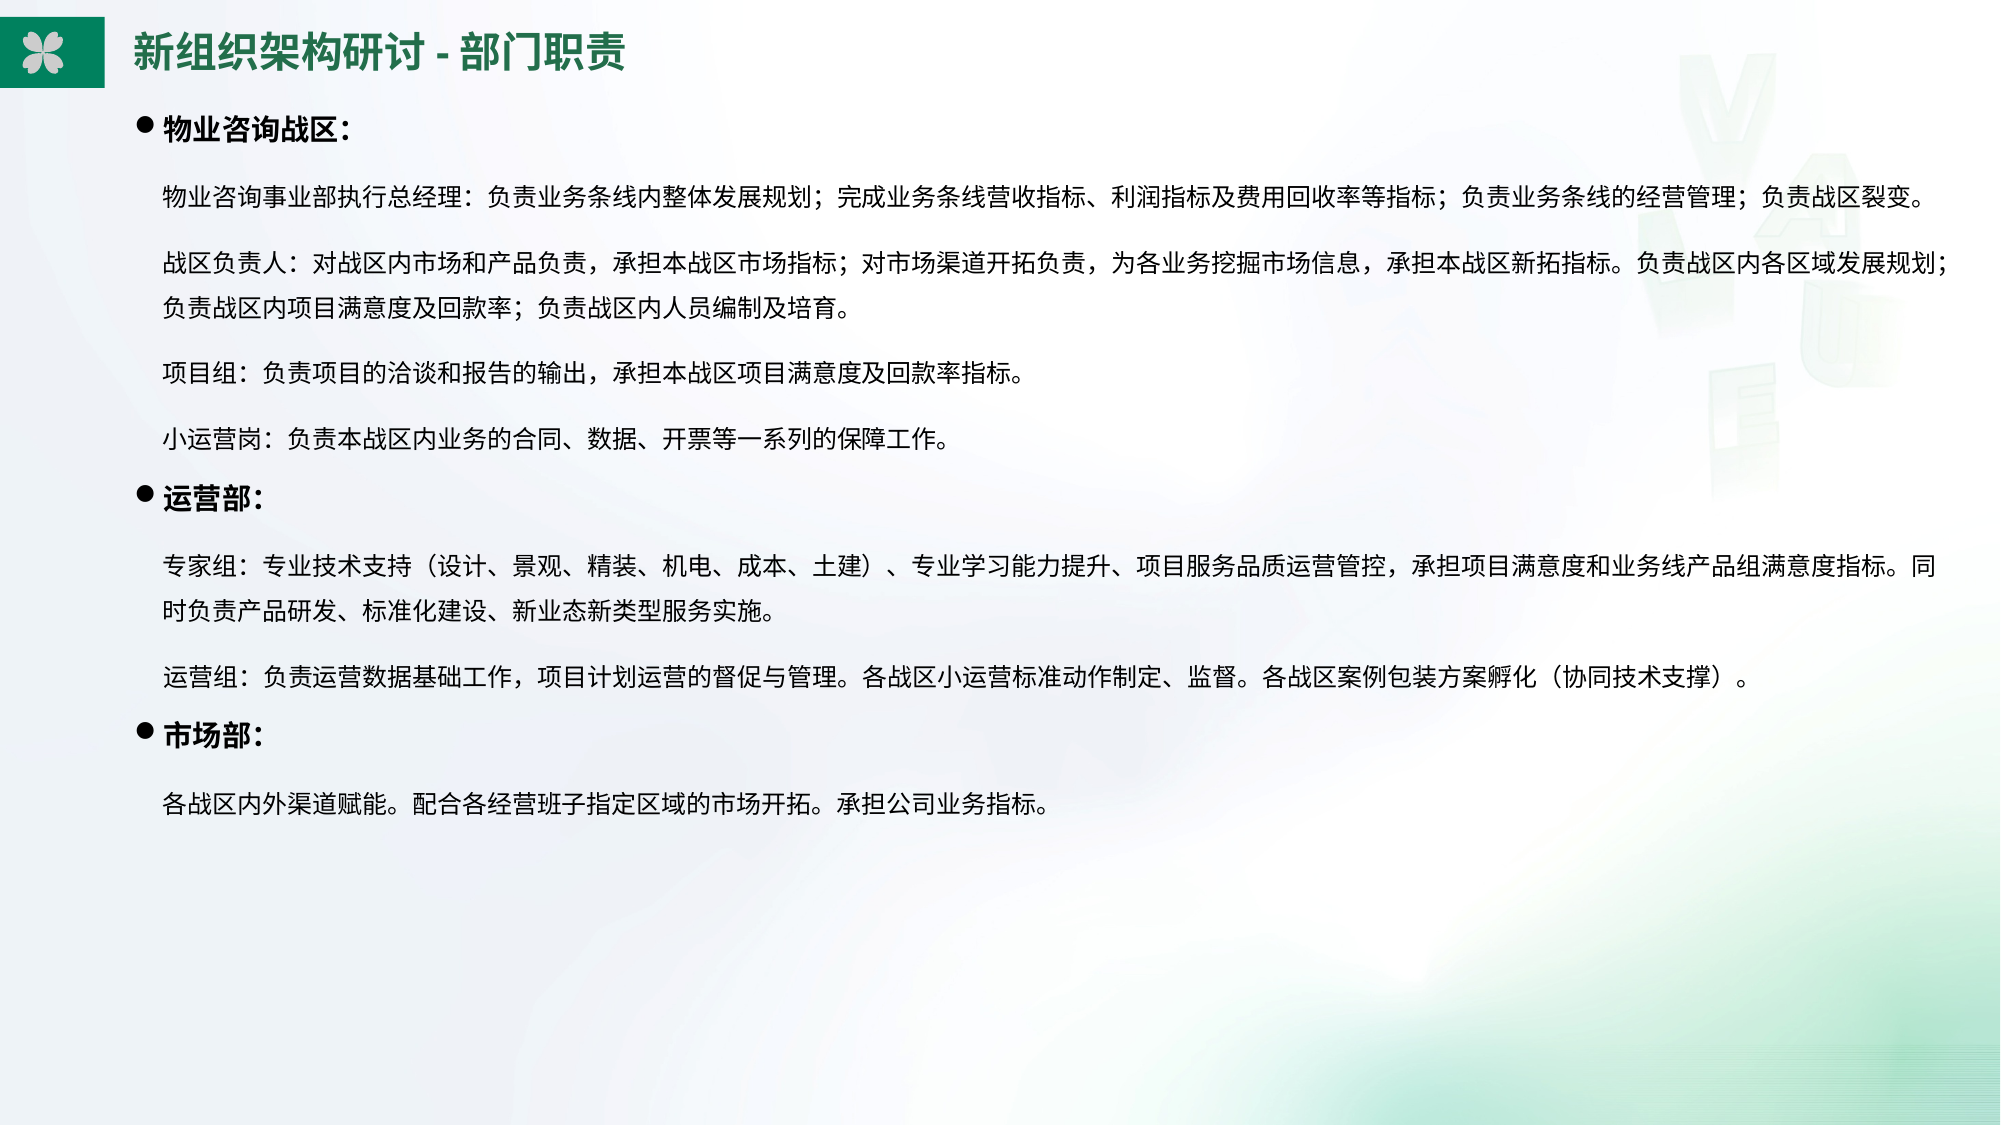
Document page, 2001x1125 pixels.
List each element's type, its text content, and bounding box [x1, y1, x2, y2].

list 物业咨询战区： 物业咨询事业部执行总经理：负责业务条线内整体发展规划；完成业务条线营收指标、利润指标及费用回收率等指标；负责业务条线的经营管理；负责战区裂变。 战区负责人：对战区内市场和产品负责，承担本战区市场指标；对市场渠道开拓负责，为各业务挖掘市场信息，承担本战区新拓指标。负责战区内各区域发展规划；负责战区内项目满意度及回款率；负责战区内人员编制及培育。 项目组：负责项目的洽谈和报告的输出，承担本战区项目满意度及回款率指标。 小运营岗：负责本战区内业务的合同、数据、开票等一系列的保障工作。 运营部： 专家组：专业技术支持（设计、景观、精装、机电、成本、土建）、专业学习能力提升、项目服务品质运营管控，承担项目满意度和业务线产品组满意度指标。同时负责产品研发、标准化建设、新业态新类型服务实施。 运营组：负责运营数据基础工作，项目计划运营的督促与管理。各战区小运营标准动作制定、监督。各战区案例包装方案孵化（协同技术支撑）。 市场部： 各战区内外渠道赋能。配合各经营班子指定区域的市场开拓。承担公司业务指标。 [119, 110, 1958, 1107]
picture [0, 0, 2001, 1125]
text_box 新组织架构研讨-部门职责 [119, 18, 670, 84]
